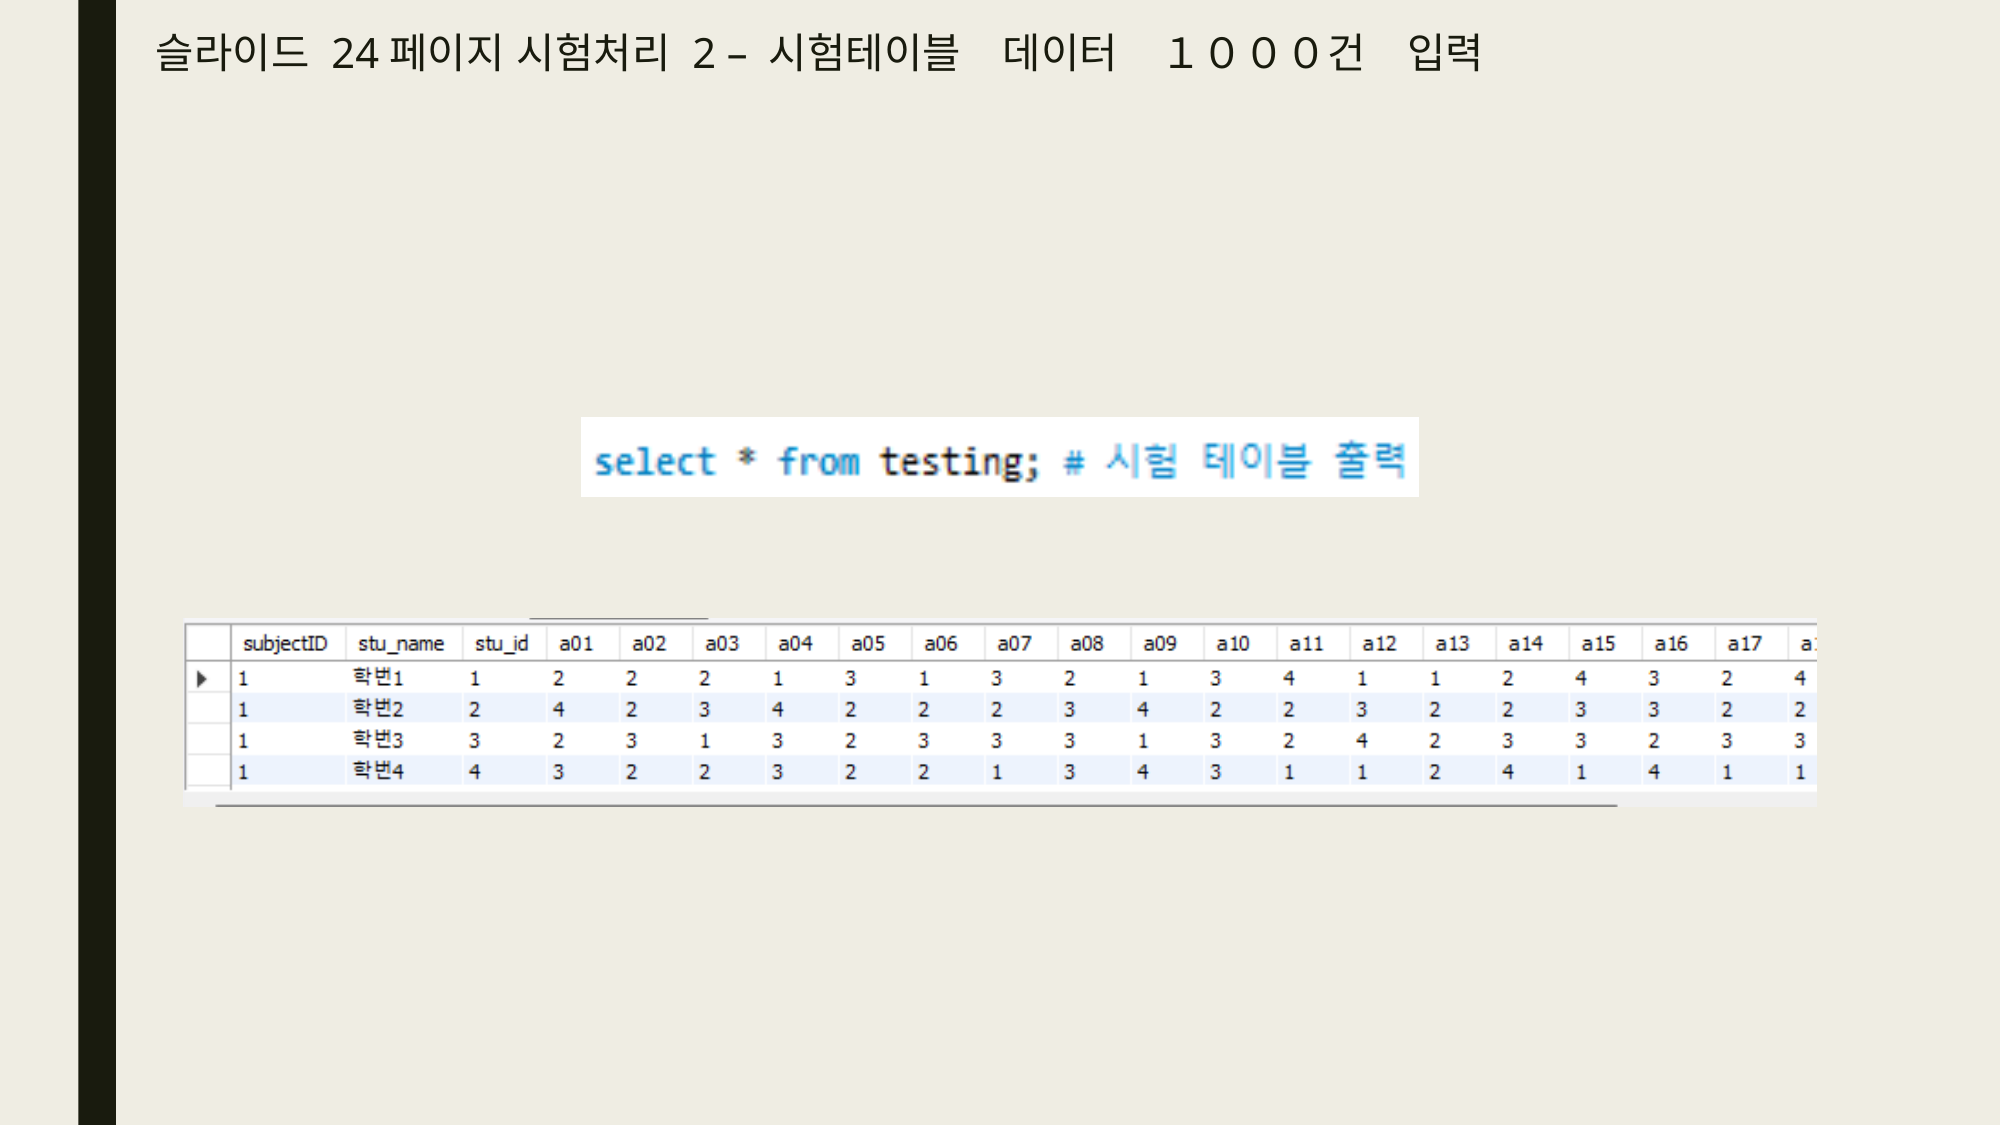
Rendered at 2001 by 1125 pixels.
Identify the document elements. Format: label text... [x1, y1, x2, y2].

picture [581, 417, 1419, 497]
text_box 슬라이드 24페이지 시험처리 2 – 시험테이블 데이터 １０００건 입력 [140, 24, 1716, 104]
picture [183, 618, 1817, 807]
